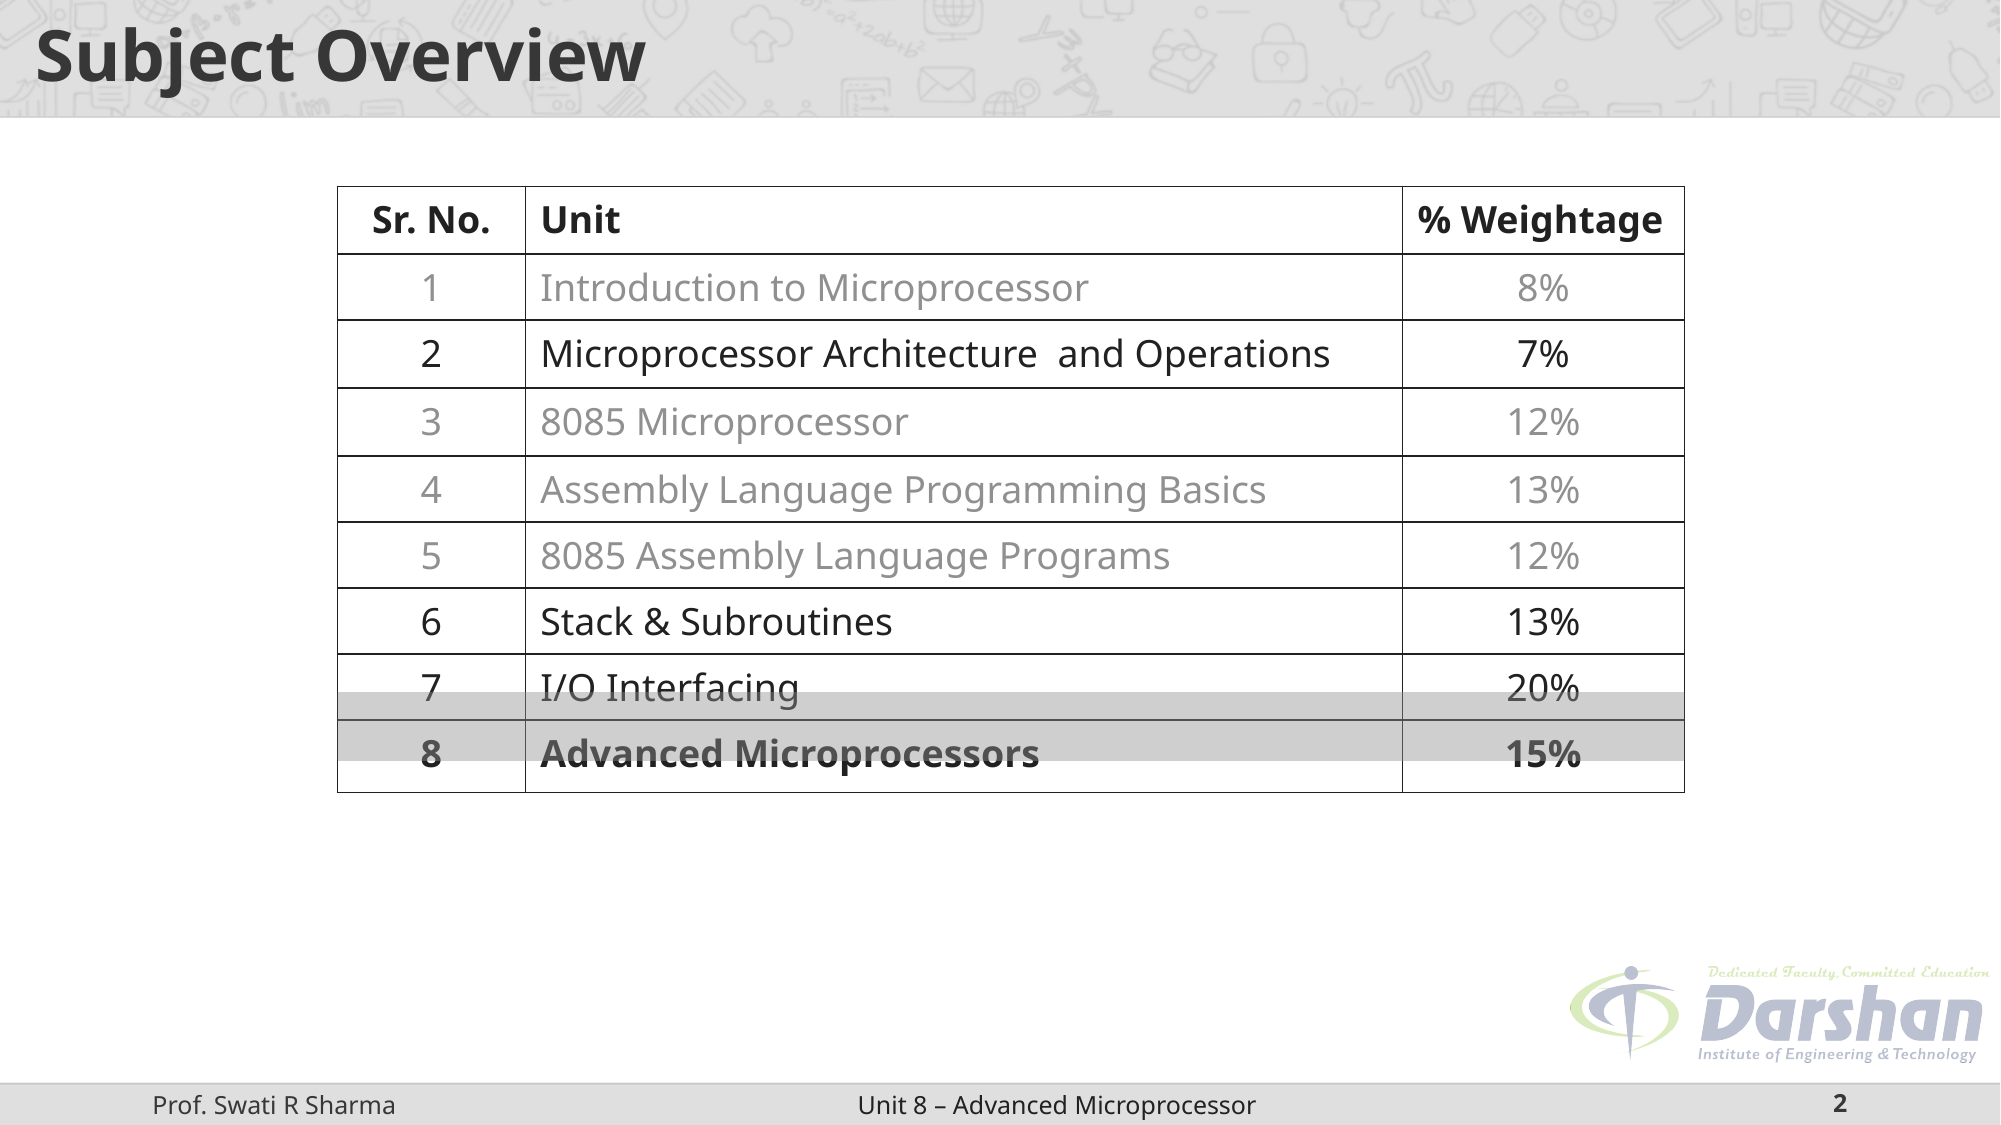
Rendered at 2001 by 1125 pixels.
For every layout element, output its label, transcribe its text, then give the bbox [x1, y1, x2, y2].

table_cell 12% [1403, 389, 1684, 455]
table_cell Assembly Language Programming Basics [526, 457, 1402, 521]
title Subject Overview [0, 0, 2000, 117]
table_cell 1 [338, 255, 525, 319]
table_cell 8 [338, 762, 525, 792]
table_cell 7 [338, 655, 525, 691]
table_cell 3 [338, 389, 525, 455]
table_cell Stack & Subroutines [526, 589, 1402, 653]
table_header % Weightage [1403, 187, 1684, 253]
table_cell [1570, 966, 1990, 1063]
table_cell 13% [1403, 589, 1684, 653]
text_box [336, 691, 1685, 762]
table_header Sr. No. [338, 187, 525, 253]
table_cell I/O Interfacing [526, 655, 1402, 691]
table_header Unit [526, 187, 1402, 253]
table_cell 13% [1403, 457, 1684, 521]
table_cell 6 [338, 589, 525, 653]
table_cell 15% [1403, 762, 1684, 792]
table_cell 12% [1403, 523, 1684, 587]
table_cell 2 [338, 321, 525, 387]
table_cell 4 [338, 457, 525, 521]
table_cell 8085 Microprocessor [526, 389, 1402, 455]
table_cell Microprocessor Architecture and Operations [526, 321, 1402, 387]
table_cell 5 [338, 523, 525, 587]
table_cell 7% [1403, 321, 1684, 387]
table_cell 20% [1403, 655, 1684, 691]
table_cell 8% [1403, 255, 1684, 319]
table_cell Advanced Microprocessors [526, 762, 1402, 792]
table_cell Introduction to Microprocessor [526, 255, 1402, 319]
table_cell 8085 Assembly Language Programs [526, 523, 1402, 587]
